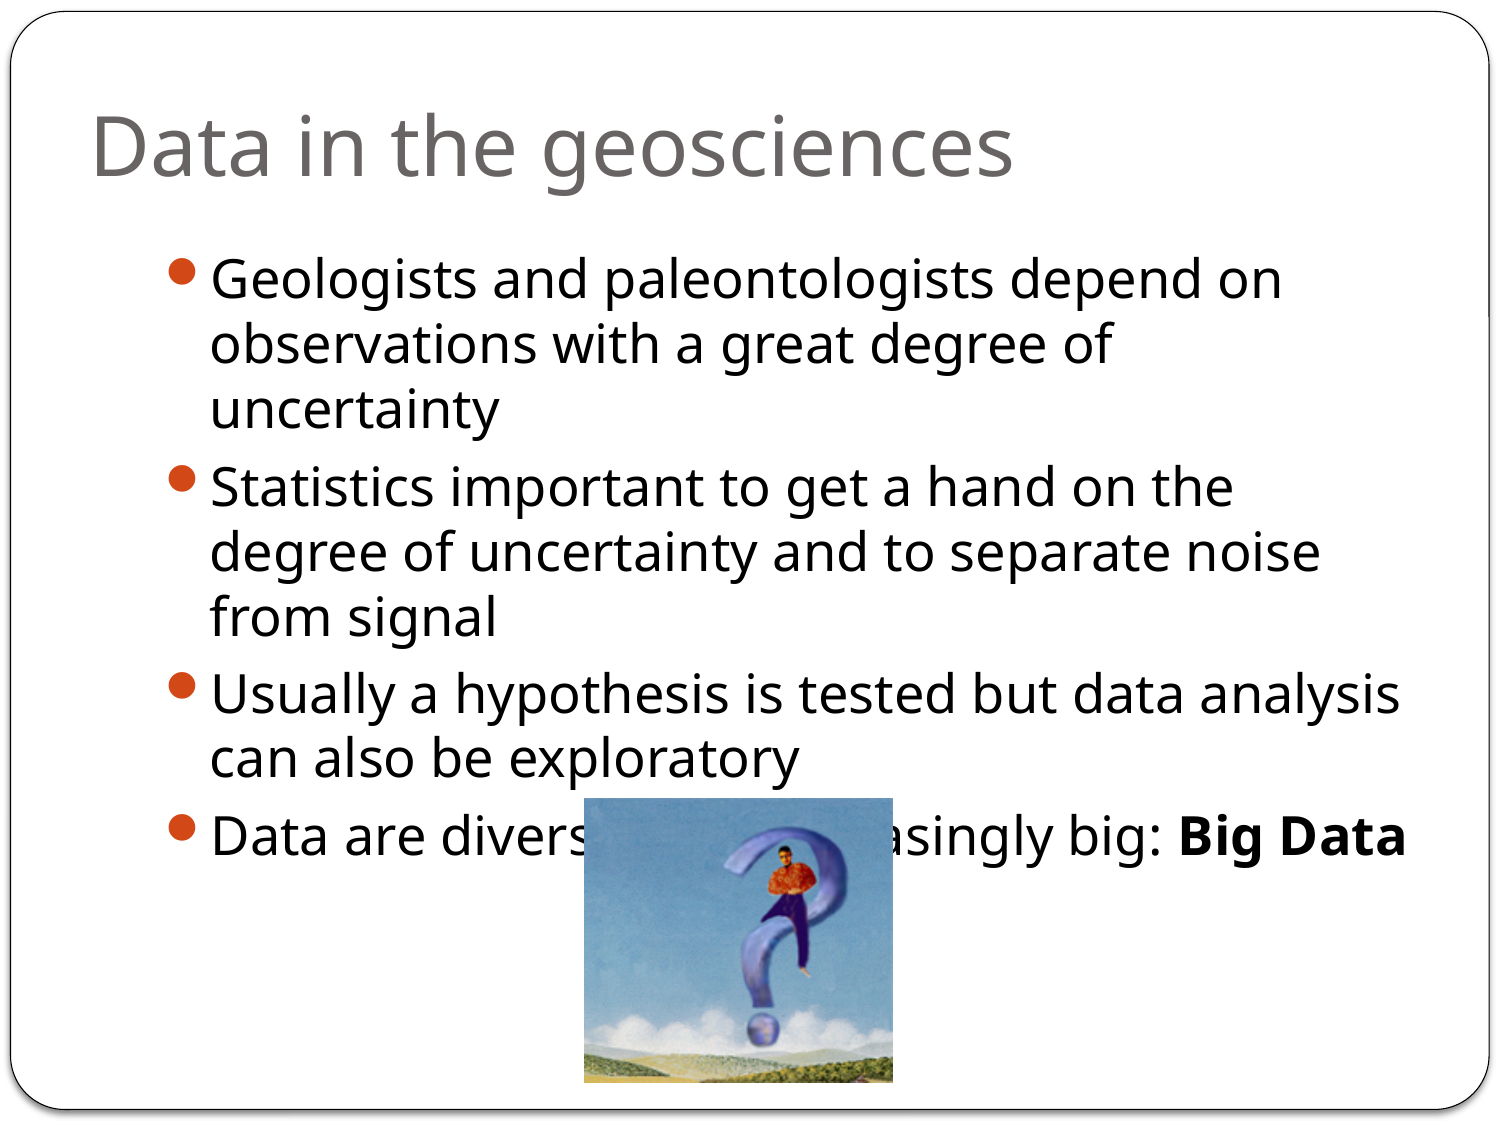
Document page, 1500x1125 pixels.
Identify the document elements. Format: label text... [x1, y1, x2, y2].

list Geologists and paleontologists depend on observations with a great degree of uncertainty Statistics important to get a hand on the degree of uncertainty and to separate noise from signal Usually a hypothesis is tested but data analysis can also be exploratory Data are diverse and increasingly big: Big Data [150, 237, 1425, 988]
title Data in the geosciences [75, 20, 1313, 209]
picture [584, 798, 893, 1083]
